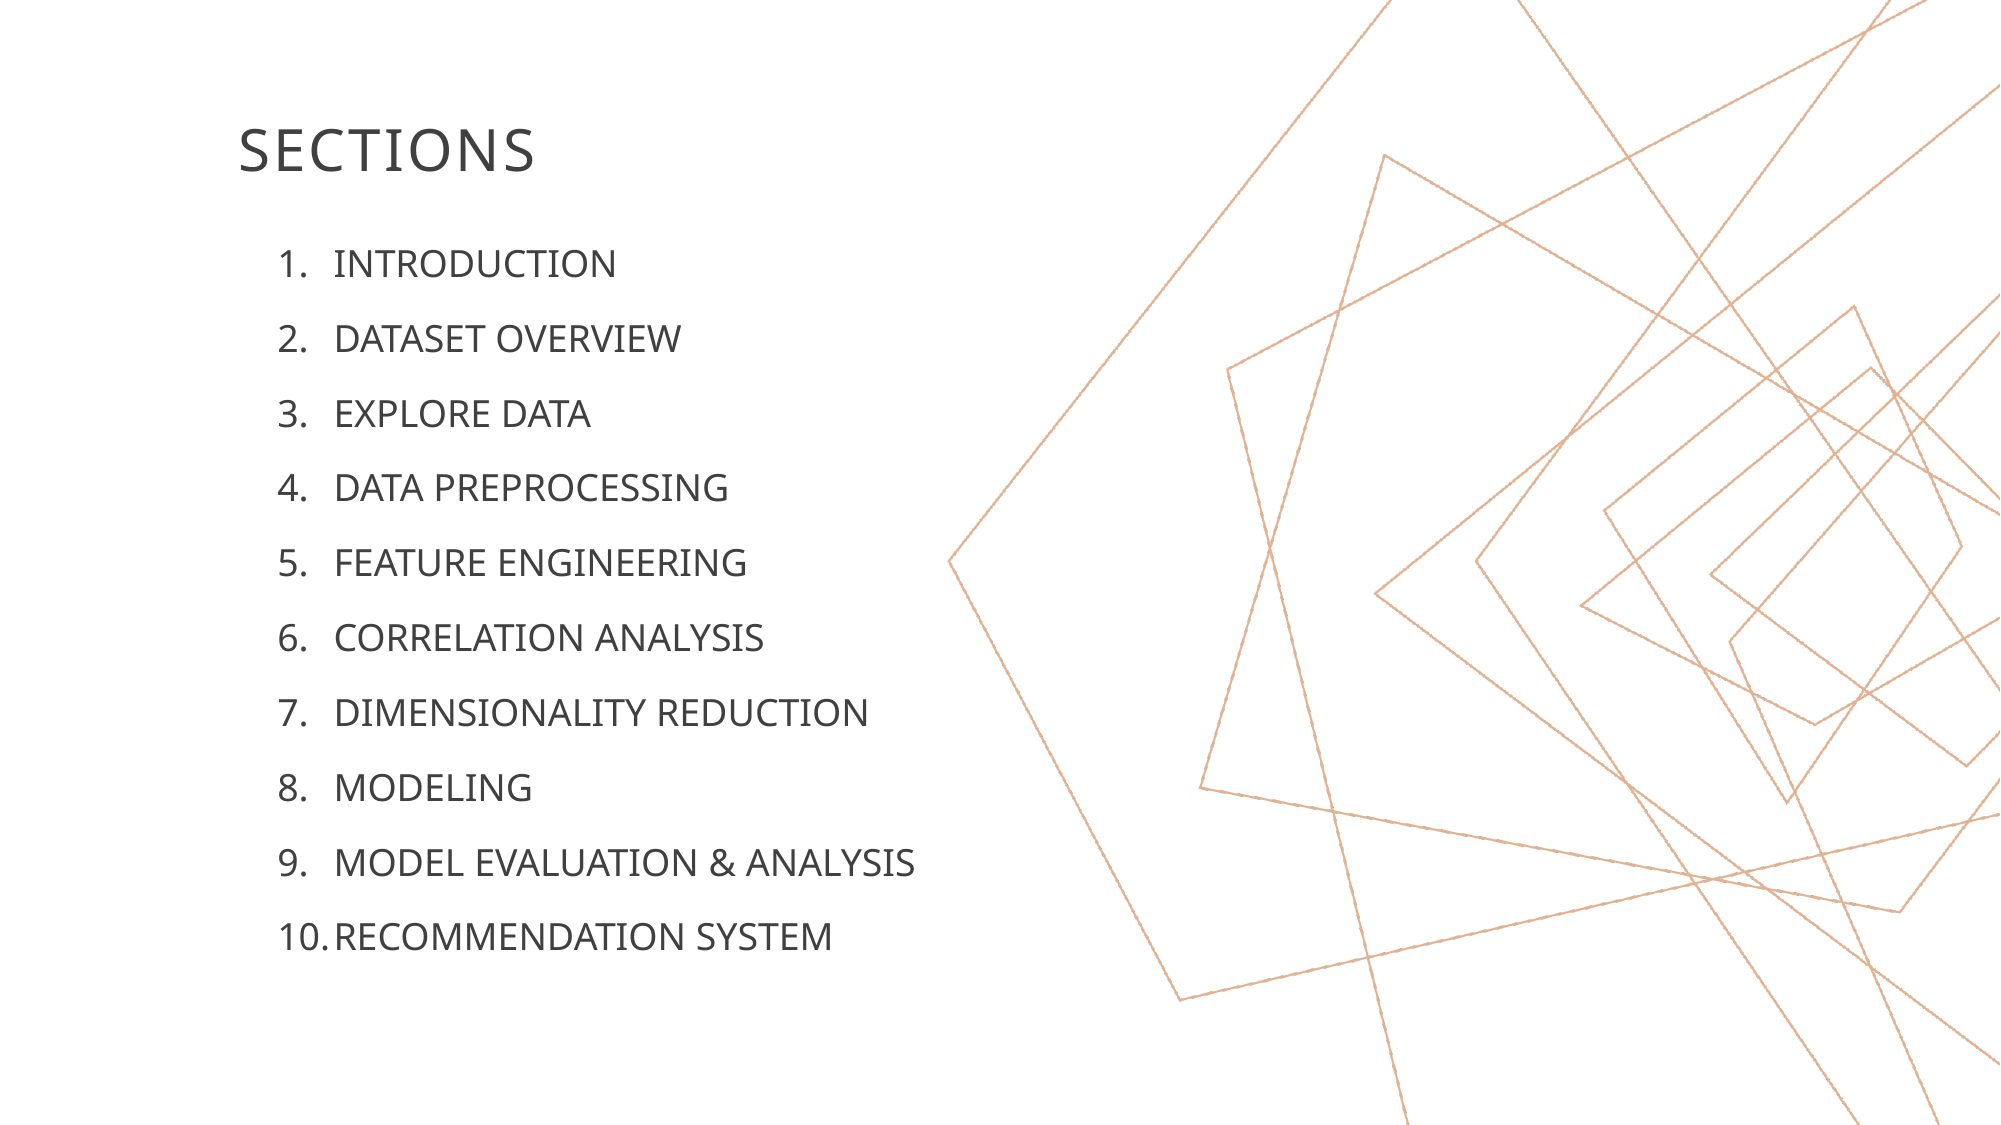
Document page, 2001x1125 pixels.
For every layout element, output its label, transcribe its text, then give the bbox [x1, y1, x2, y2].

picture [900, 0, 2000, 1125]
list INTRODUCTION DATASET OVERVIEW EXPLORE DATA DATA PREPROCESSING FEATURE ENGINEERING CORRELATION ANALYSIS DIMENSIONALITY REDUCTION MODELING MODEL EVALUATION & ANALYSIS RECOMMENDATION SYSTEM [262, 223, 1738, 1042]
title SECTIONS [223, 83, 744, 192]
